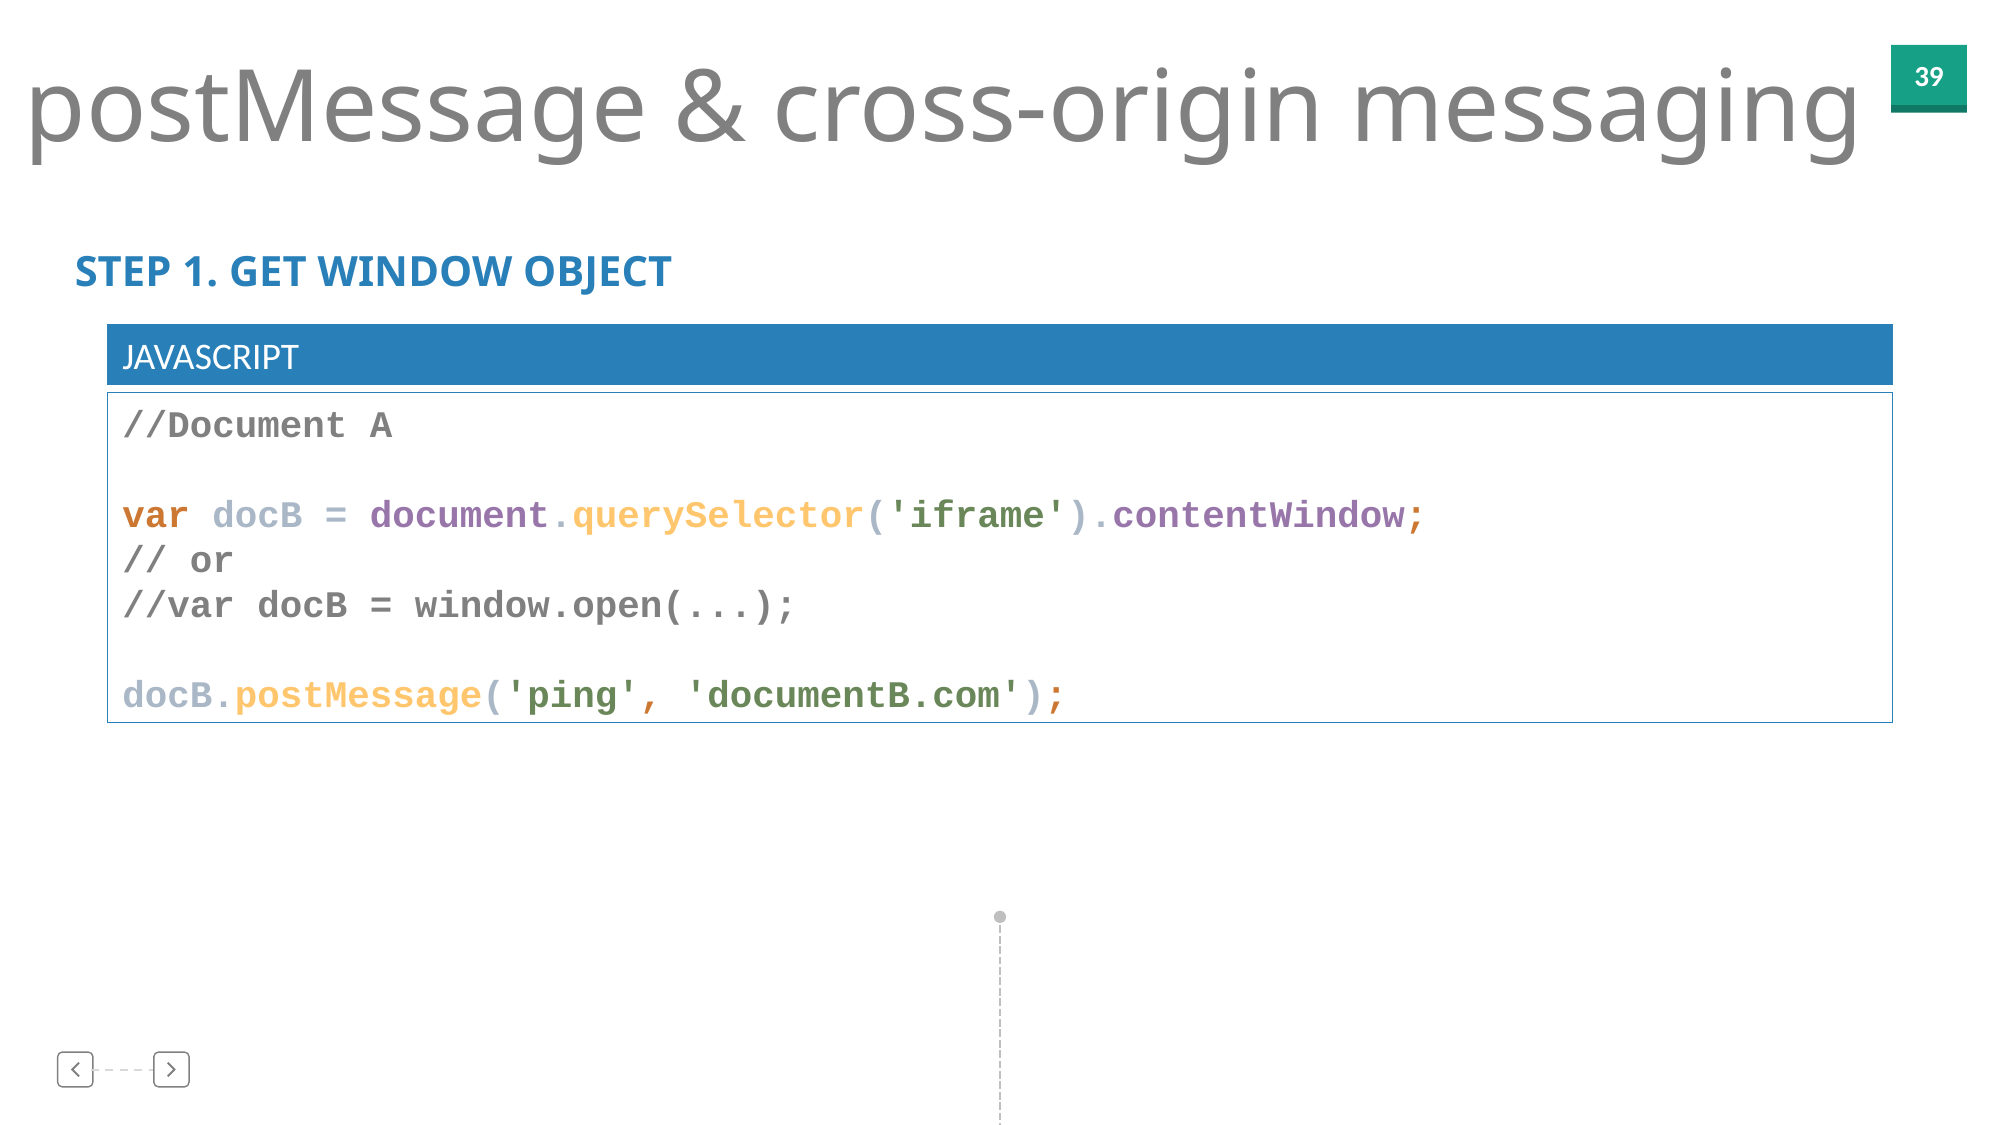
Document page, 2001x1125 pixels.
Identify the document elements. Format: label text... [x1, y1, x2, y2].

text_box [107, 314, 1893, 727]
text_box STEP 1. GET WINDOW OBJECT [60, 237, 688, 303]
text_box postMessage & cross-origin messaging [10, 33, 1990, 169]
